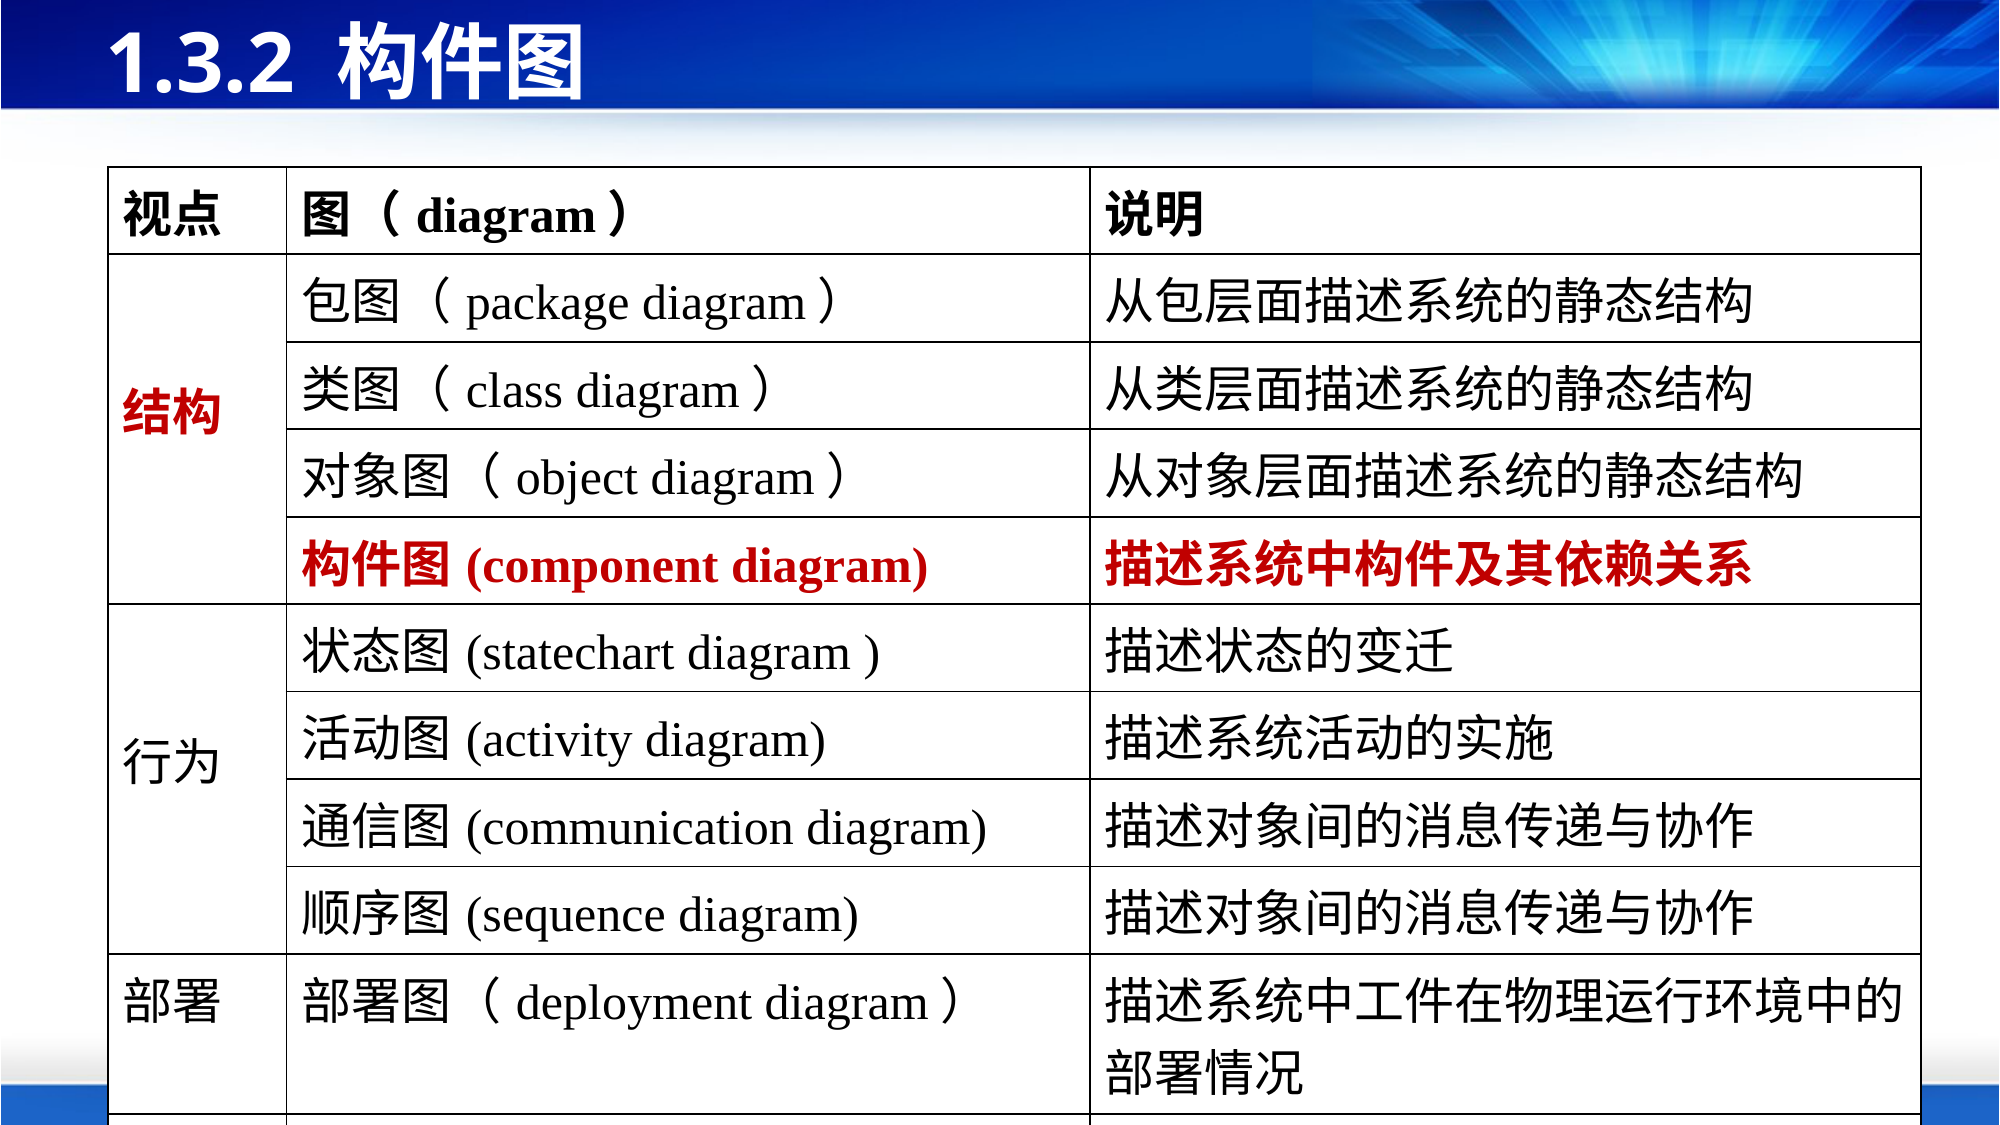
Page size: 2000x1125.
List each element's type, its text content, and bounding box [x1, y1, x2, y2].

table_cell 描述对象间的消息传递与协作 [1091, 780, 1920, 866]
table_cell 顺序图(sequence diagram) [287, 867, 1089, 953]
picture [1, 0, 1999, 1125]
table_cell 用例图（use case diagram） [287, 1115, 1089, 1125]
table_cell 类图（class diagram） [287, 343, 1089, 428]
table_header 图（diagram） [287, 168, 1089, 253]
table_cell 包图（package diagram） [287, 255, 1089, 341]
table_cell 从对象层面描述系统的静态结构 [1091, 430, 1920, 516]
table_cell 从外部用户角度描述系统功能 [1091, 1115, 1920, 1125]
table_cell 描述系统活动的实施 [1091, 692, 1920, 778]
table_cell 从包层面描述系统的静态结构 [1091, 255, 1920, 341]
table_cell 活动图(activity diagram) [287, 692, 1089, 778]
table_cell 状态图(statechart diagram ) [287, 605, 1089, 691]
table_header 说明 [1091, 168, 1920, 253]
table_cell 对象图（object diagram） [287, 430, 1089, 516]
table_cell 描述系统中构件及其依赖关系 [1091, 518, 1920, 603]
table_cell 部署 [109, 955, 286, 1113]
table_header 视点 [109, 168, 286, 253]
table_cell 通信图(communication diagram) [287, 780, 1089, 866]
table_cell 部署图（deployment diagram） [287, 955, 1089, 1113]
table_cell 描述状态的变迁 [1091, 605, 1920, 691]
table_cell 从类层面描述系统的静态结构 [1091, 343, 1920, 428]
table_cell 描述对象间的消息传递与协作 [1091, 867, 1920, 953]
table_cell 行为 [109, 605, 286, 953]
table_cell 用例 [109, 1115, 286, 1125]
table_cell 描述系统中工件在物理运行环境中的部署情况 [1091, 955, 1920, 1113]
title 1.3.2 构件图 [90, 1, 1880, 118]
table_cell 结构 [109, 255, 286, 603]
table_cell 构件图(component diagram) [287, 518, 1089, 603]
